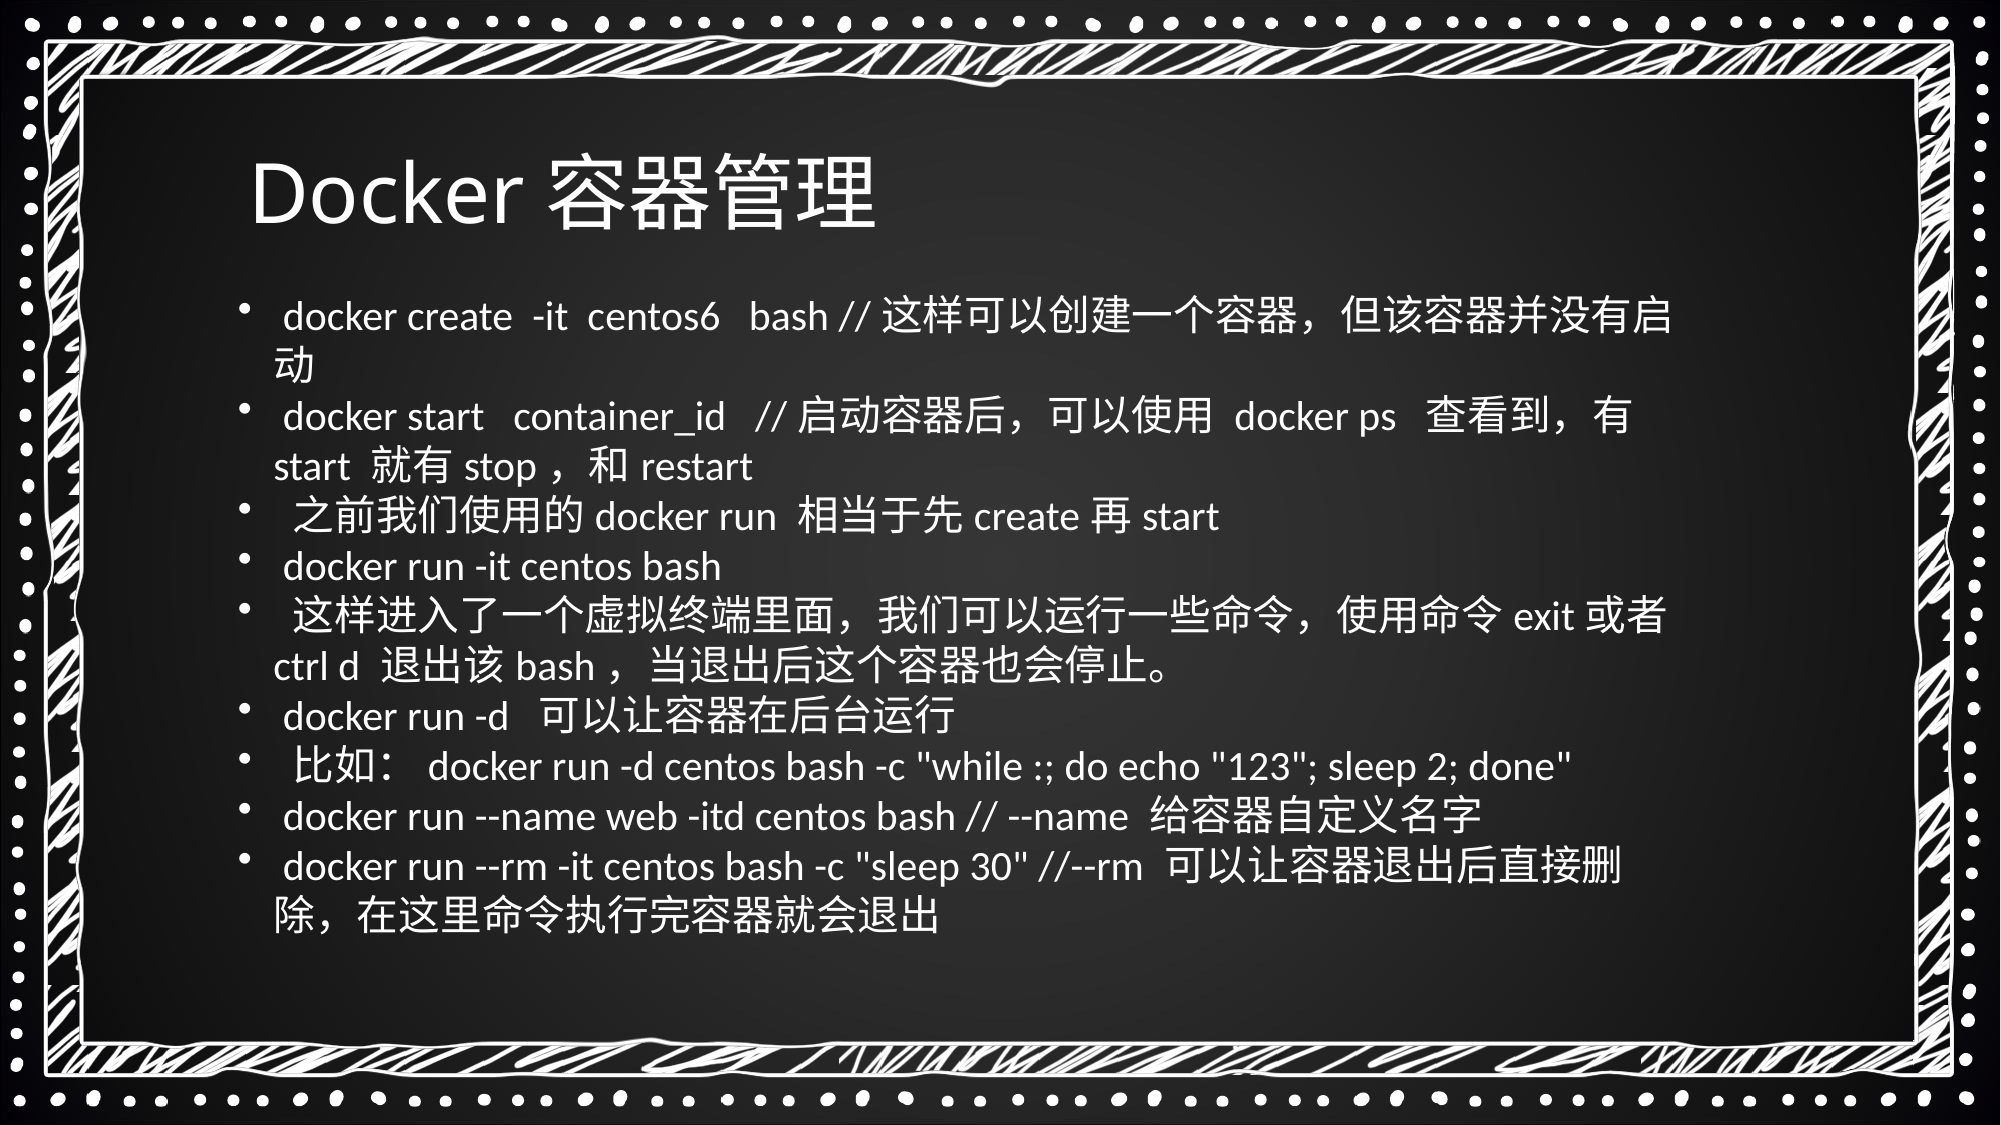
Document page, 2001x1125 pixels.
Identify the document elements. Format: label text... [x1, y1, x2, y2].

picture [0, 0, 2001, 1125]
text_box docker create -it centos6 bash //这样可以创建一个容器，但该容器并没有启动 docker start container_id //启动容器后，可以使用 docker ps 查看到，有start 就有stop，和restart 之前我们使用的docker run 相当于先create再start docker run -it centos bash 这样进入了一个虚拟终端里面，我们可以运行一些命令，使用命令exit或者ctrl d 退出该bash，当退出后这个容器也会停止。 docker run -d 可以让容器在后台运行 比如：docker run -d centos bash -c "while :; do echo "123"; sleep 2; done" docker run --name web -itd centos bash // --name 给容器自定义名字 docker run --rm -it centos bash -c "sleep 30" //--rm 可以让容器退出后直接删除，在这里命令执行完容器就会退出 [230, 281, 1699, 947]
text_box Docker容器管理 [240, 133, 1530, 248]
